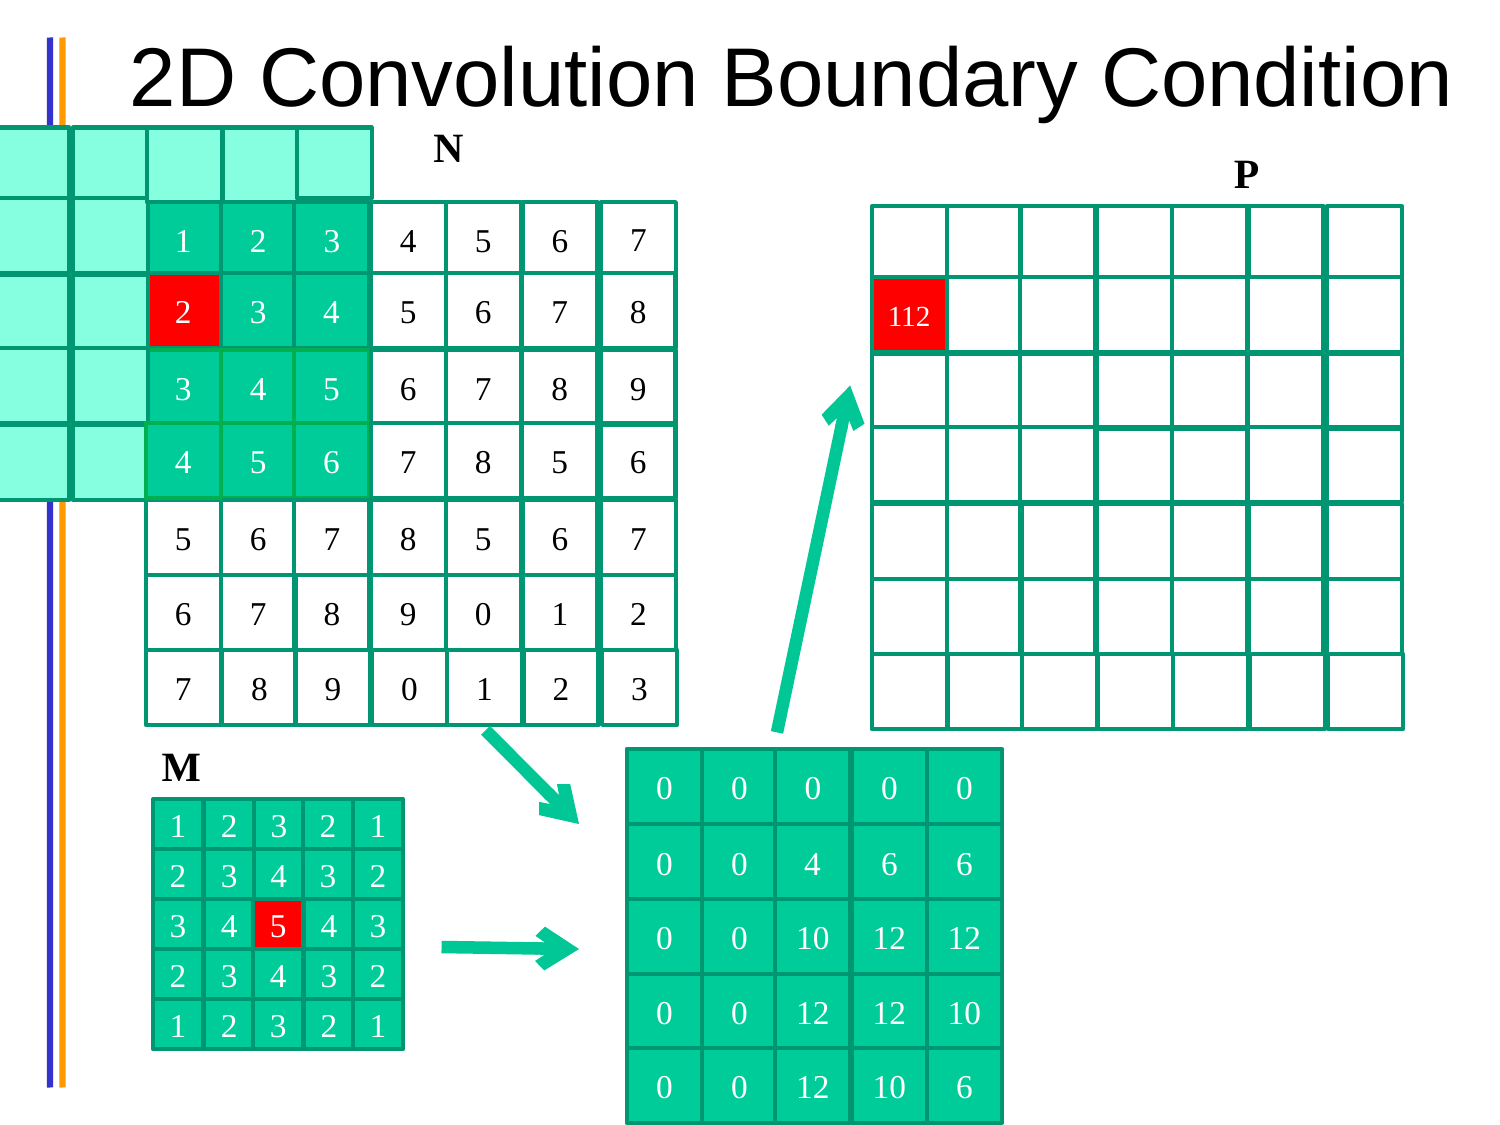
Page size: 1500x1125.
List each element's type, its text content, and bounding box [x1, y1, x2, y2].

text_box 6 [945, 502, 1018, 577]
text_box 6 [144, 573, 219, 648]
text_box 0 [773, 747, 850, 822]
text_box [0, 196, 71, 273]
text_box 0 [444, 573, 520, 648]
text_box [1246, 577, 1325, 652]
text_box 6 [925, 1046, 1004, 1125]
text_box 2 [521, 648, 601, 727]
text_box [485, 730, 580, 825]
text_box 5 [870, 502, 945, 577]
text_box 6 [219, 498, 292, 573]
text_box 4 [773, 822, 850, 897]
text_box 1 [445, 648, 521, 727]
text_box 10 [773, 897, 850, 972]
text_box 112 [870, 275, 945, 352]
text_box [1325, 577, 1404, 652]
text_box 4 [945, 352, 1018, 425]
text_box 0 [850, 747, 925, 822]
text_box 2 [945, 204, 1018, 275]
text_box [1325, 204, 1404, 276]
text_box [0, 273, 71, 346]
text_box 2 [151, 947, 202, 997]
text_box 5 [369, 271, 444, 348]
text_box [0, 125, 71, 196]
text_box 3 [870, 352, 945, 425]
text_box 1 [151, 798, 202, 847]
text_box 0 [625, 747, 700, 822]
text_box 7 [292, 498, 369, 573]
text_box 7 [1170, 352, 1246, 425]
text_box [1020, 652, 1096, 731]
text_box 12 [850, 897, 925, 972]
text_box [1325, 352, 1404, 425]
text_box [1246, 502, 1325, 577]
text_box 0 [700, 822, 773, 897]
text_box [71, 273, 150, 346]
text_box 5 [1018, 352, 1095, 425]
text_box 5 [1170, 502, 1246, 577]
text_box 1 [151, 997, 202, 1051]
text_box 3 [292, 200, 369, 271]
text_box 5 [1095, 275, 1170, 352]
text_box 7 [1018, 502, 1095, 577]
text_box [870, 577, 945, 652]
text_box 0 [925, 747, 1004, 822]
text_box 12 [925, 897, 1004, 972]
text_box 4 [144, 421, 223, 500]
text_box [1246, 204, 1325, 275]
text_box 4 [251, 947, 302, 997]
text_box 1 [520, 573, 599, 648]
text_box 7 [144, 648, 220, 727]
text_box 10 [925, 972, 1004, 1046]
text_box 6 [444, 271, 520, 348]
text_box 0 [700, 1046, 773, 1125]
text_box 3 [252, 797, 301, 847]
text_box 0 [370, 648, 445, 727]
text_box 4 [252, 847, 301, 897]
text_box [71, 346, 150, 423]
text_box 0 [625, 822, 700, 897]
text_box [1096, 652, 1171, 731]
text_box 6 [520, 200, 599, 271]
text_box [870, 652, 946, 731]
text_box 2 [150, 271, 219, 348]
text_box 3 [945, 275, 1018, 352]
text_box 8 [444, 421, 520, 498]
text_box 2 [202, 797, 252, 847]
text_box 4 [870, 425, 945, 502]
text_box P [1219, 139, 1275, 204]
text_box 3 [202, 847, 252, 897]
text_box [1325, 425, 1404, 502]
text_box [1095, 577, 1170, 652]
text_box [71, 196, 150, 273]
text_box 8 [599, 271, 678, 348]
text_box 6 [1095, 352, 1170, 425]
text_box 8 [292, 573, 369, 648]
text_box [945, 577, 1018, 652]
text_box [1248, 652, 1326, 731]
text_box 12 [773, 1046, 850, 1125]
text_box 2 [351, 947, 405, 997]
text_box 8 [520, 348, 599, 421]
text_box [0, 423, 71, 502]
text_box 3 [219, 271, 292, 348]
text_box 6 [1170, 275, 1246, 352]
text_box 5 [520, 421, 599, 498]
text_box 3 [302, 947, 351, 997]
text_box 7 [444, 348, 520, 421]
text_box 6 [369, 348, 444, 421]
text_box 9 [599, 348, 678, 421]
text_box [1246, 425, 1325, 502]
text_box 7 [219, 573, 292, 648]
text_box 1 [351, 997, 405, 1051]
text_box 6 [292, 421, 369, 498]
text_box 4 [302, 897, 351, 947]
text_box N [418, 128, 479, 178]
text_box [1325, 275, 1404, 352]
text_box [295, 128, 374, 200]
text_box 6 [1018, 425, 1095, 502]
text_box 1 [870, 204, 945, 275]
text_box 4 [292, 271, 369, 348]
text_box 8 [1095, 502, 1170, 577]
text_box 0 [700, 897, 773, 972]
text_box 4 [219, 348, 292, 421]
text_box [441, 946, 580, 950]
text_box 3 [202, 947, 251, 997]
text_box 5 [945, 425, 1018, 502]
text_box 4 [369, 200, 444, 271]
text_box [221, 128, 300, 204]
text_box 0 [700, 747, 773, 822]
text_box 2 [302, 997, 351, 1051]
text_box 8 [369, 498, 444, 573]
text_box 12 [850, 972, 925, 1046]
text_box 0 [700, 972, 773, 1046]
text_box [1325, 502, 1404, 577]
text_box 7 [599, 498, 678, 573]
text_box 3 [1018, 204, 1095, 275]
text_box 2 [202, 997, 251, 1051]
text_box 5 [292, 348, 369, 421]
text_box 2 [151, 847, 202, 897]
text_box 2 [301, 797, 351, 847]
text_box M [146, 732, 217, 798]
text_box 5 [444, 200, 520, 271]
text_box 4 [1018, 275, 1095, 352]
text_box [1018, 577, 1095, 652]
text_box 2 [599, 573, 678, 648]
text_box 9 [293, 648, 370, 727]
text_box 1 [351, 797, 405, 847]
text_box 6 [520, 498, 599, 573]
text_box 2 [351, 847, 405, 897]
text_box 5 [144, 500, 219, 573]
title 2D Convolution Boundary Condition [110, 19, 1473, 128]
text_box [1326, 652, 1405, 731]
text_box 9 [369, 573, 444, 648]
text_box 4 [202, 897, 251, 947]
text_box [776, 385, 851, 733]
text_box [1171, 652, 1248, 731]
text_box 0 [625, 972, 700, 1046]
text_box 6 [599, 421, 678, 498]
text_box 3 [151, 897, 202, 947]
text_box 5 [251, 897, 302, 947]
text_box [1246, 352, 1325, 425]
text_box [0, 346, 71, 423]
text_box 8 [1170, 425, 1246, 502]
text_box 4 [1095, 204, 1170, 275]
text_box [145, 128, 221, 204]
text_box 3 [150, 348, 219, 421]
text_box 0 [625, 1046, 700, 1125]
text_box 3 [600, 648, 679, 727]
text_box 8 [220, 648, 293, 727]
text_box 0 [625, 897, 700, 972]
text_box 6 [850, 822, 925, 897]
text_box 10 [850, 1046, 925, 1125]
text_box 7 [520, 271, 599, 348]
text_box 5 [444, 498, 520, 573]
text_box 6 [925, 822, 1004, 897]
text_box 5 [1170, 204, 1246, 275]
text_box 3 [351, 897, 405, 947]
text_box [946, 652, 1020, 731]
text_box 7 [369, 421, 444, 498]
text_box [71, 423, 150, 502]
text_box [71, 125, 145, 196]
text_box 2 [219, 204, 292, 271]
text_box [1246, 275, 1325, 352]
text_box 12 [773, 972, 850, 1046]
text_box 7 [1095, 425, 1170, 502]
text_box 3 [301, 847, 351, 897]
text_box [1170, 577, 1246, 652]
text_box 5 [223, 421, 292, 498]
text_box 3 [251, 997, 302, 1051]
text_box 1 [150, 204, 219, 271]
text_box 7 [599, 200, 678, 271]
